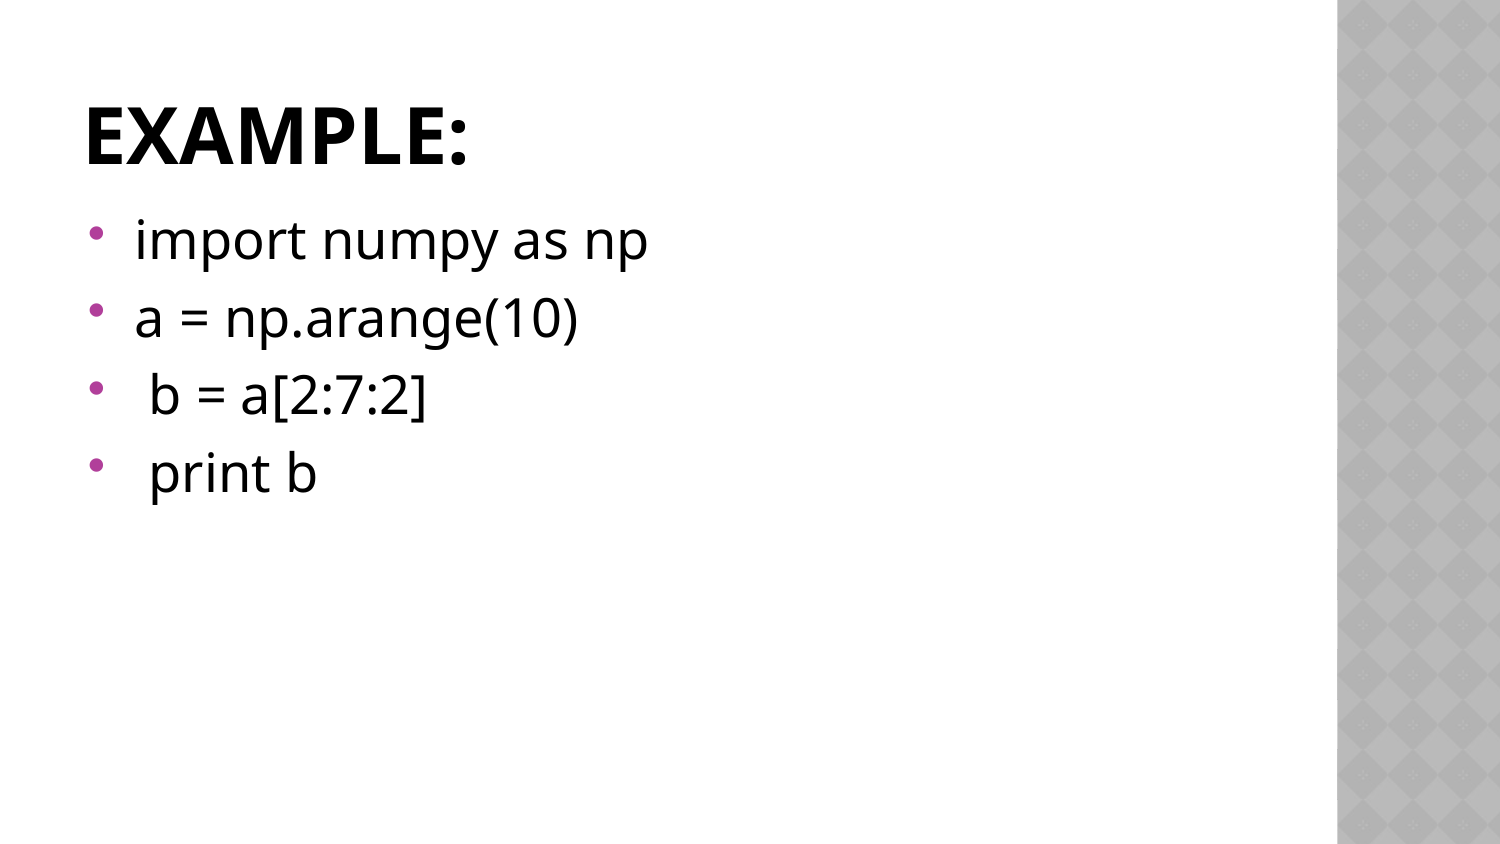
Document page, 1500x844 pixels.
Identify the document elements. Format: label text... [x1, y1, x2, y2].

list import numpy as np a = np.arange(10) b = a[2:7:2] print b [75, 198, 1263, 795]
title Example: [75, 39, 1263, 180]
